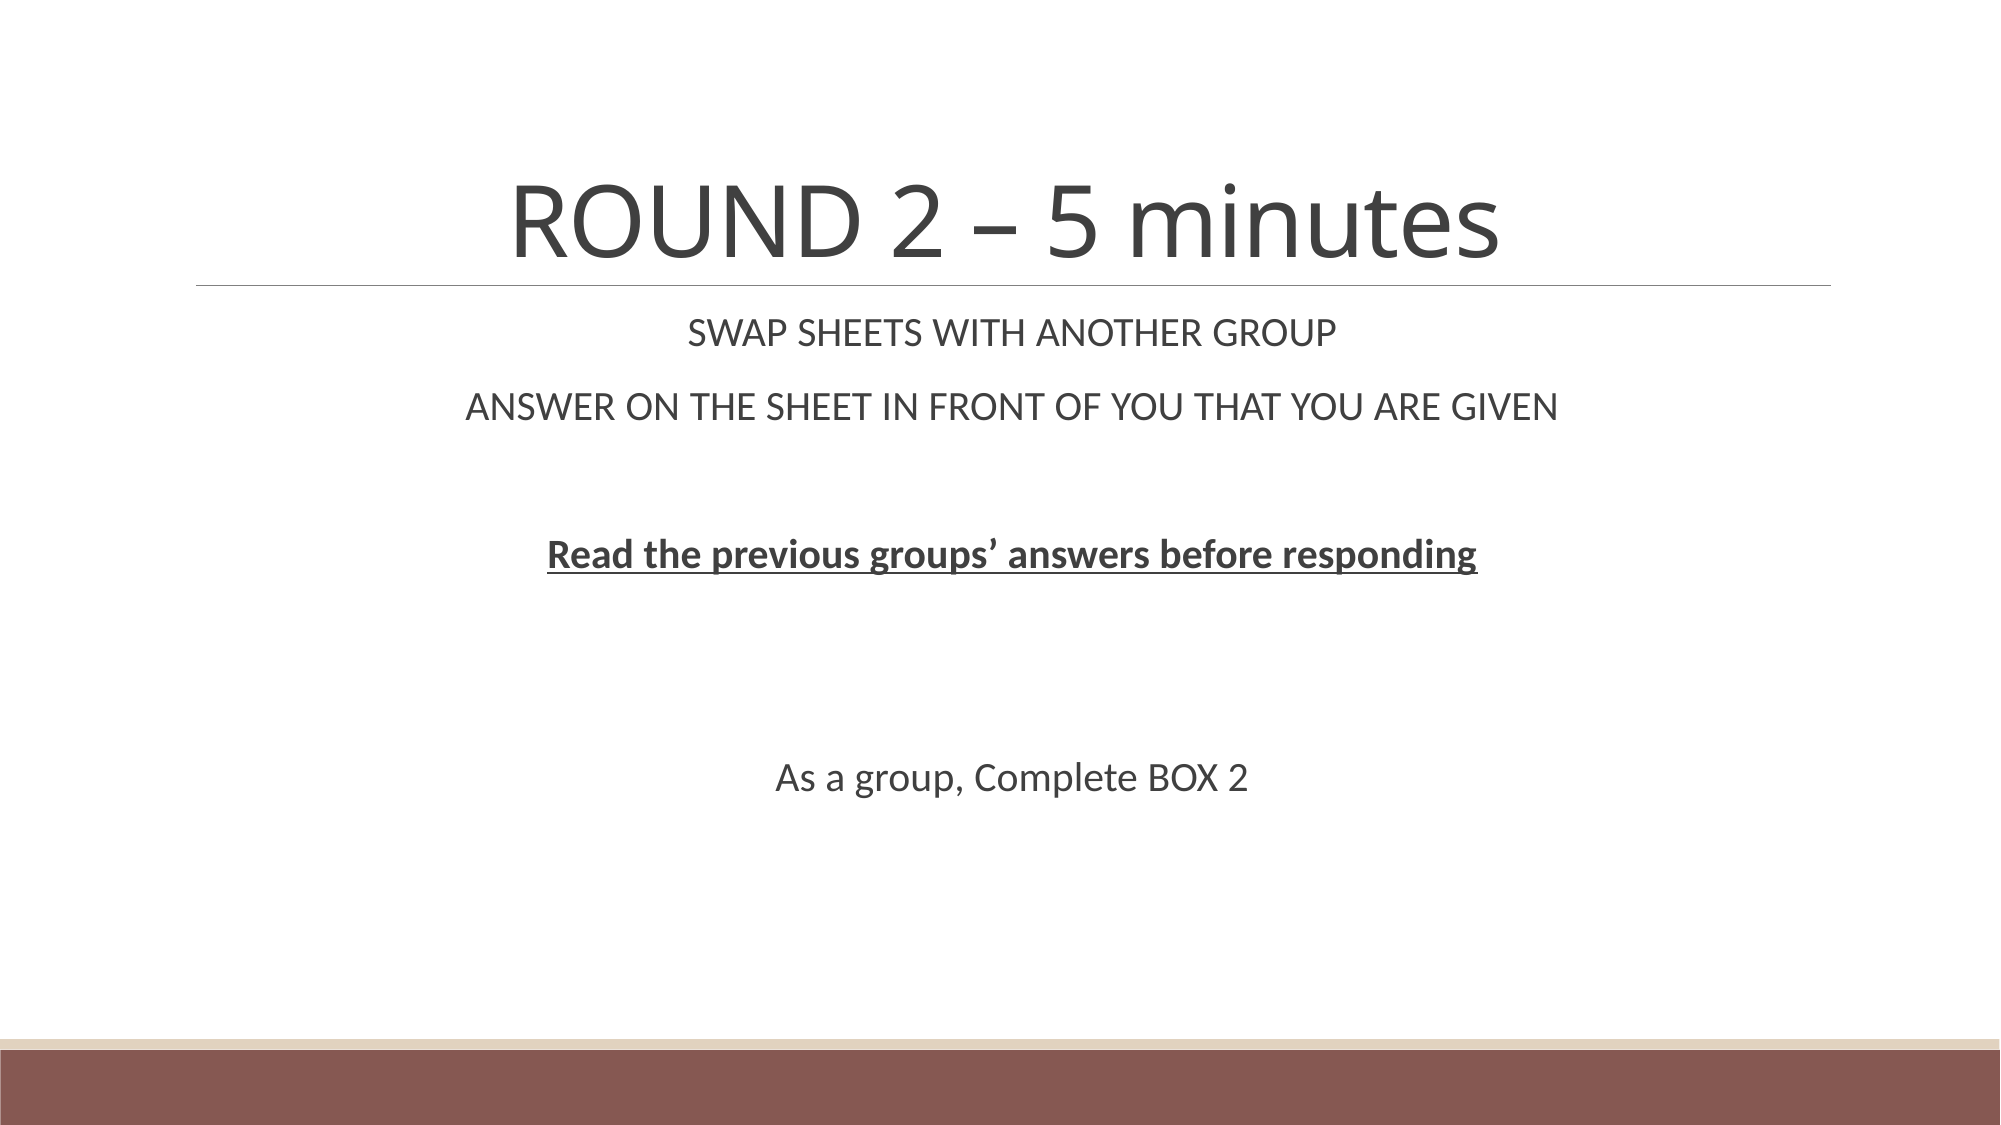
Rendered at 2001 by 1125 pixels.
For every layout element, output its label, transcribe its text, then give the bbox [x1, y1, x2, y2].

title ROUND 2 – 5 minutes [180, 47, 1830, 285]
list SWAP SHEETS WITH ANOTHER GROUP ANSWER ON THE SHEET IN FRONT OF YOU THAT YOU ARE GIVEN Read the previous groups’ answers before responding As a group, Complete BOX 2 [180, 302, 1830, 963]
